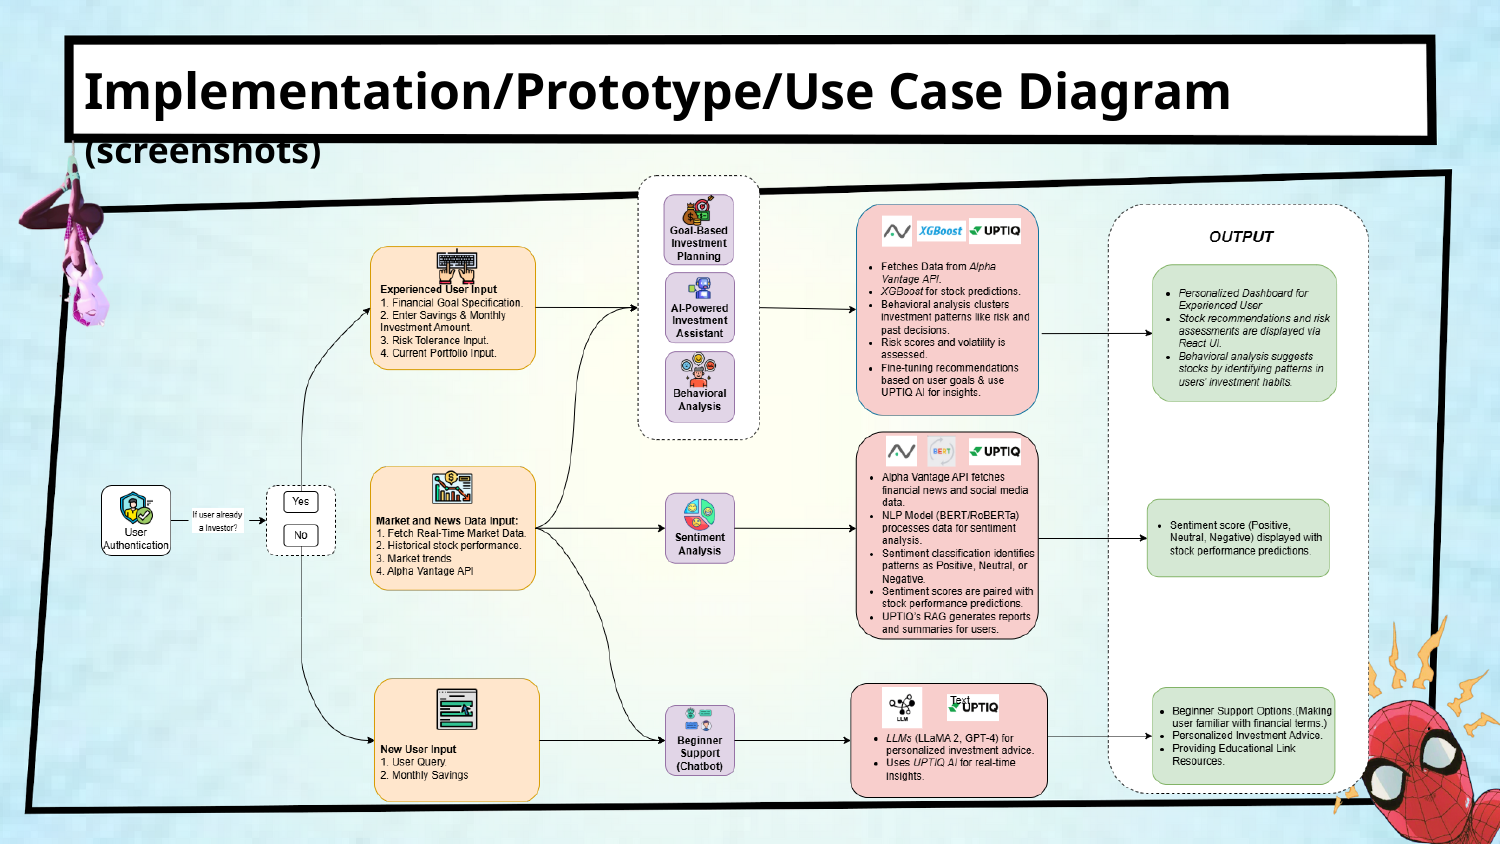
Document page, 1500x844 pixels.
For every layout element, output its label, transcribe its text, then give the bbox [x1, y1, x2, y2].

picture [91, 174, 1370, 802]
text_box Implementation/Prototype/Use Case Diagram (screenshots) [69, 51, 1462, 119]
text_box [0, 0, 1500, 844]
